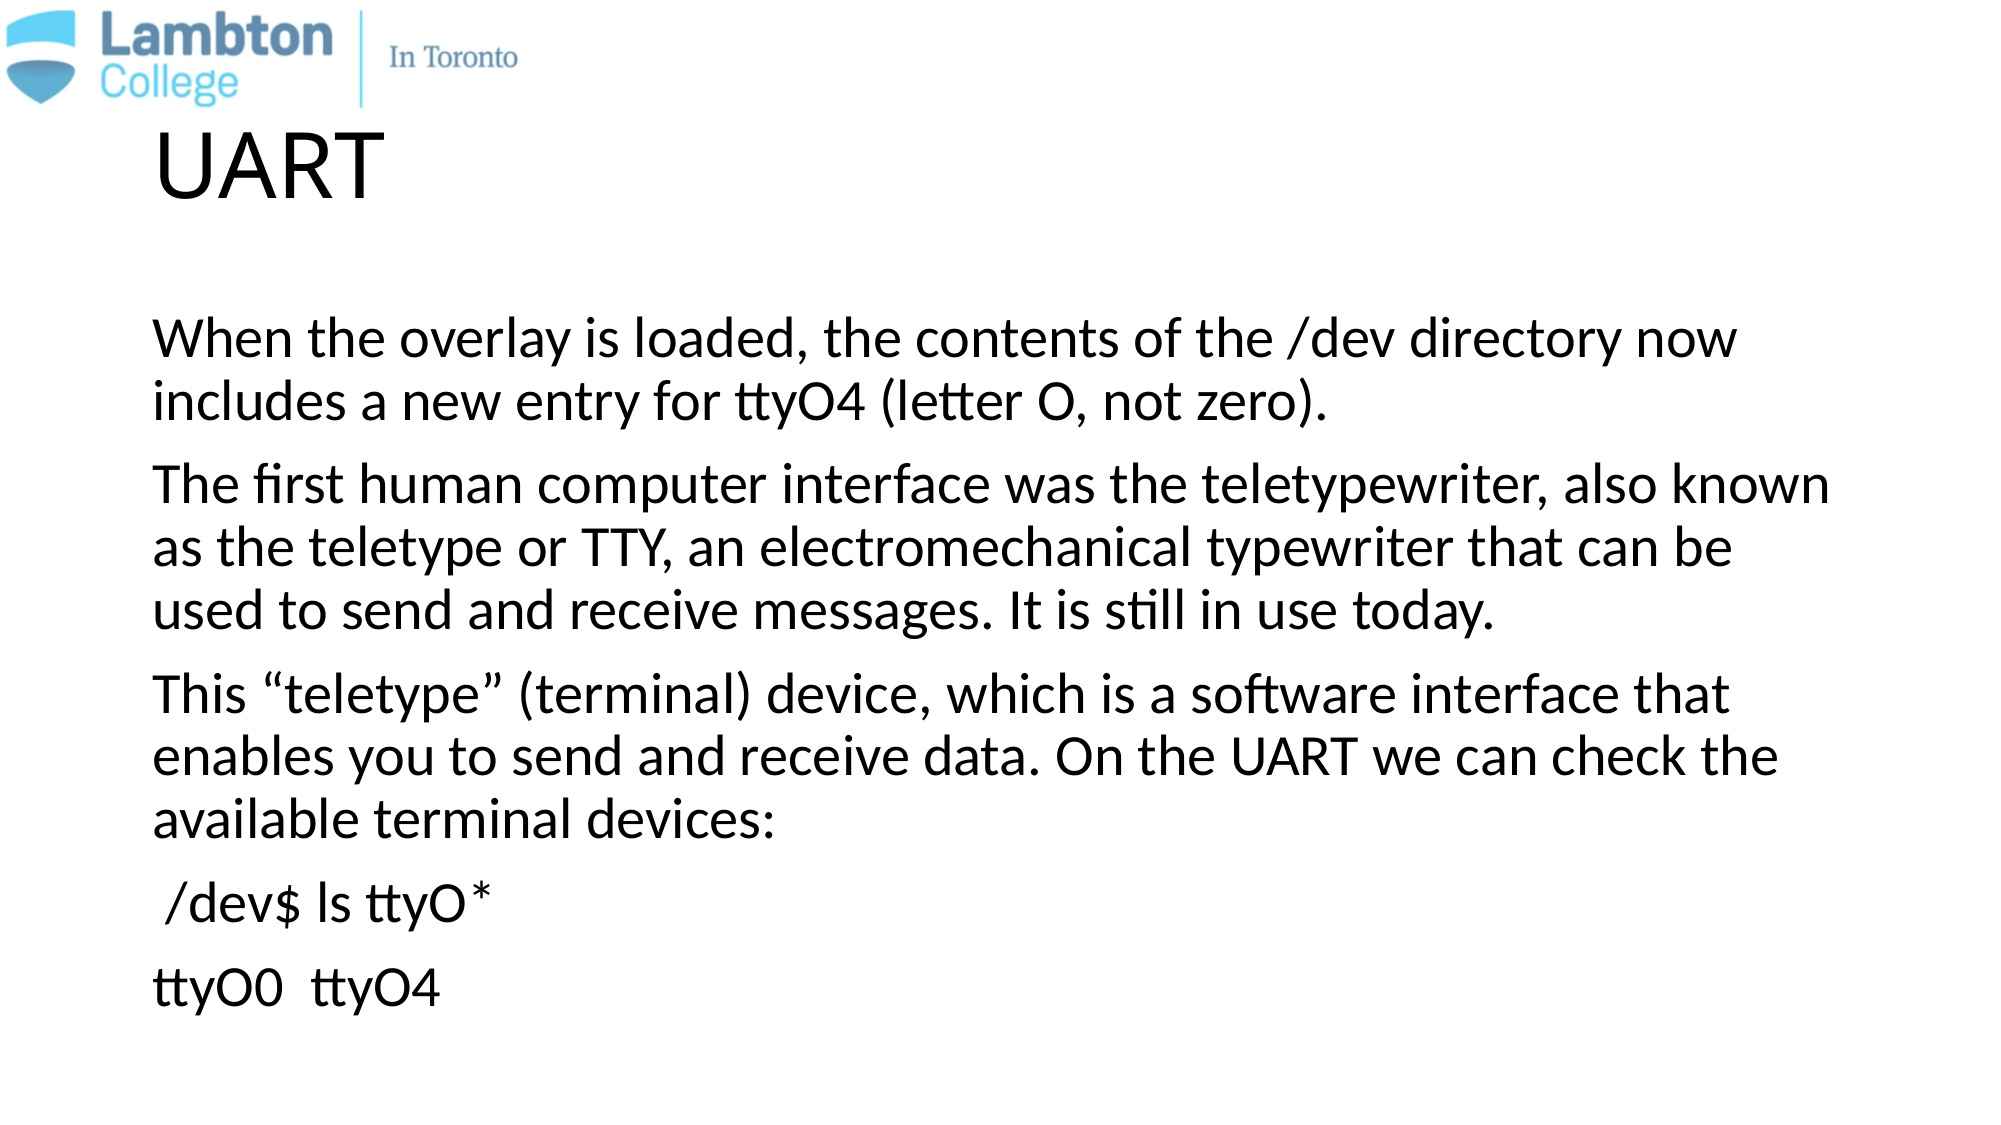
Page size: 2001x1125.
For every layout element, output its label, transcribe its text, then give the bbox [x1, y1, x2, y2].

list When the overlay is loaded, the contents of the /dev directory now includes a new entry for ttyO4 (letter O, not zero). The first human computer interface was the teletypewriter, also known as the teletype or TTY, an electromechanical typewriter that can be used to send and receive messages. It is still in use today. This “teletype” (terminal) device, which is a software interface that enables you to send and receive data. On the UART we can check the available terminal devices: /dev$ ls ttyO* ttyO0 ttyO4 [137, 299, 1863, 1082]
title UART [137, 59, 1863, 278]
